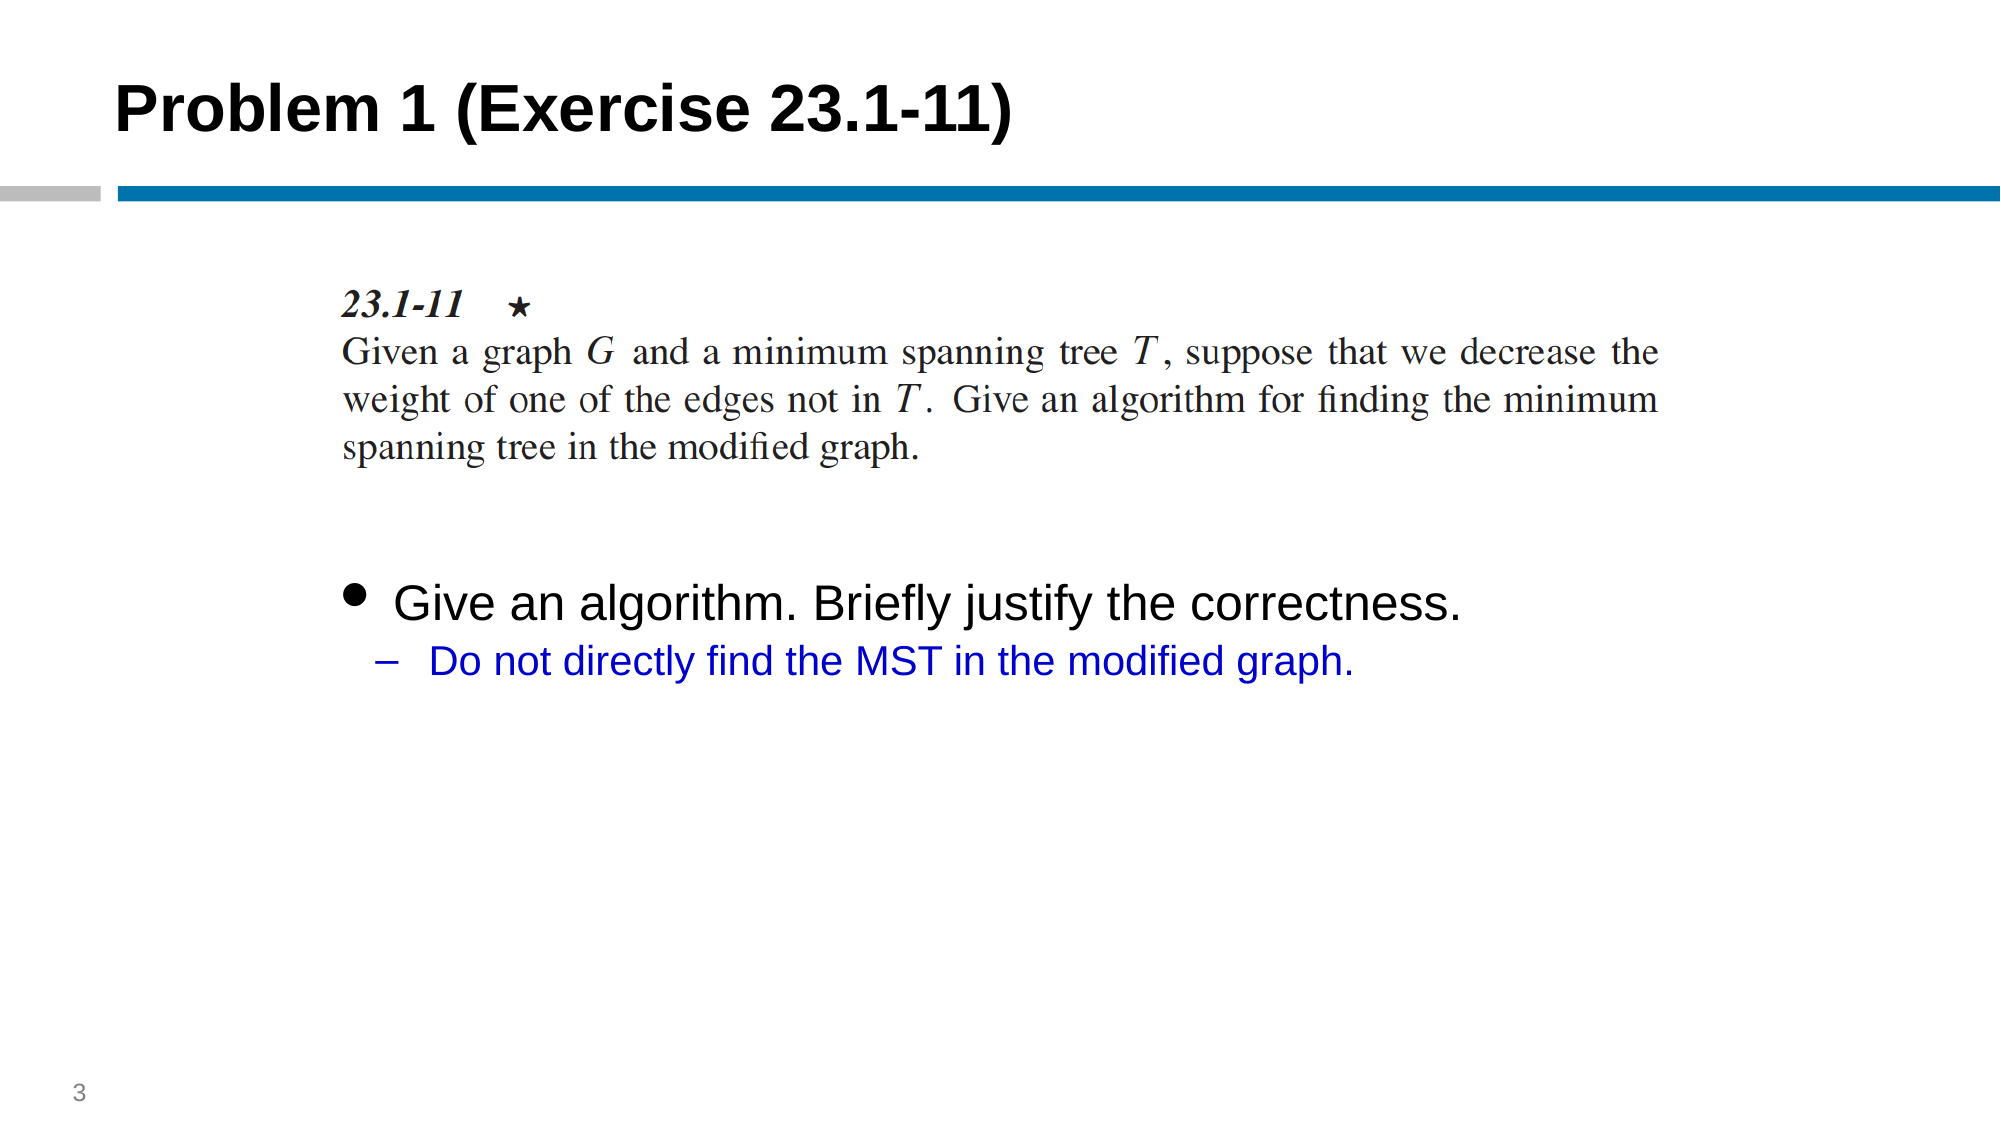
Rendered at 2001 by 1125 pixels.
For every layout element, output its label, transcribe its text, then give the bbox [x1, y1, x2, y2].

title Problem 1 (Exercise 23.1-11) [99, 11, 2000, 199]
text_box Give an algorithm. Briefly justify the correctness. Do not directly find the MST in the modified graph. [324, 562, 1675, 1028]
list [324, 266, 1676, 515]
